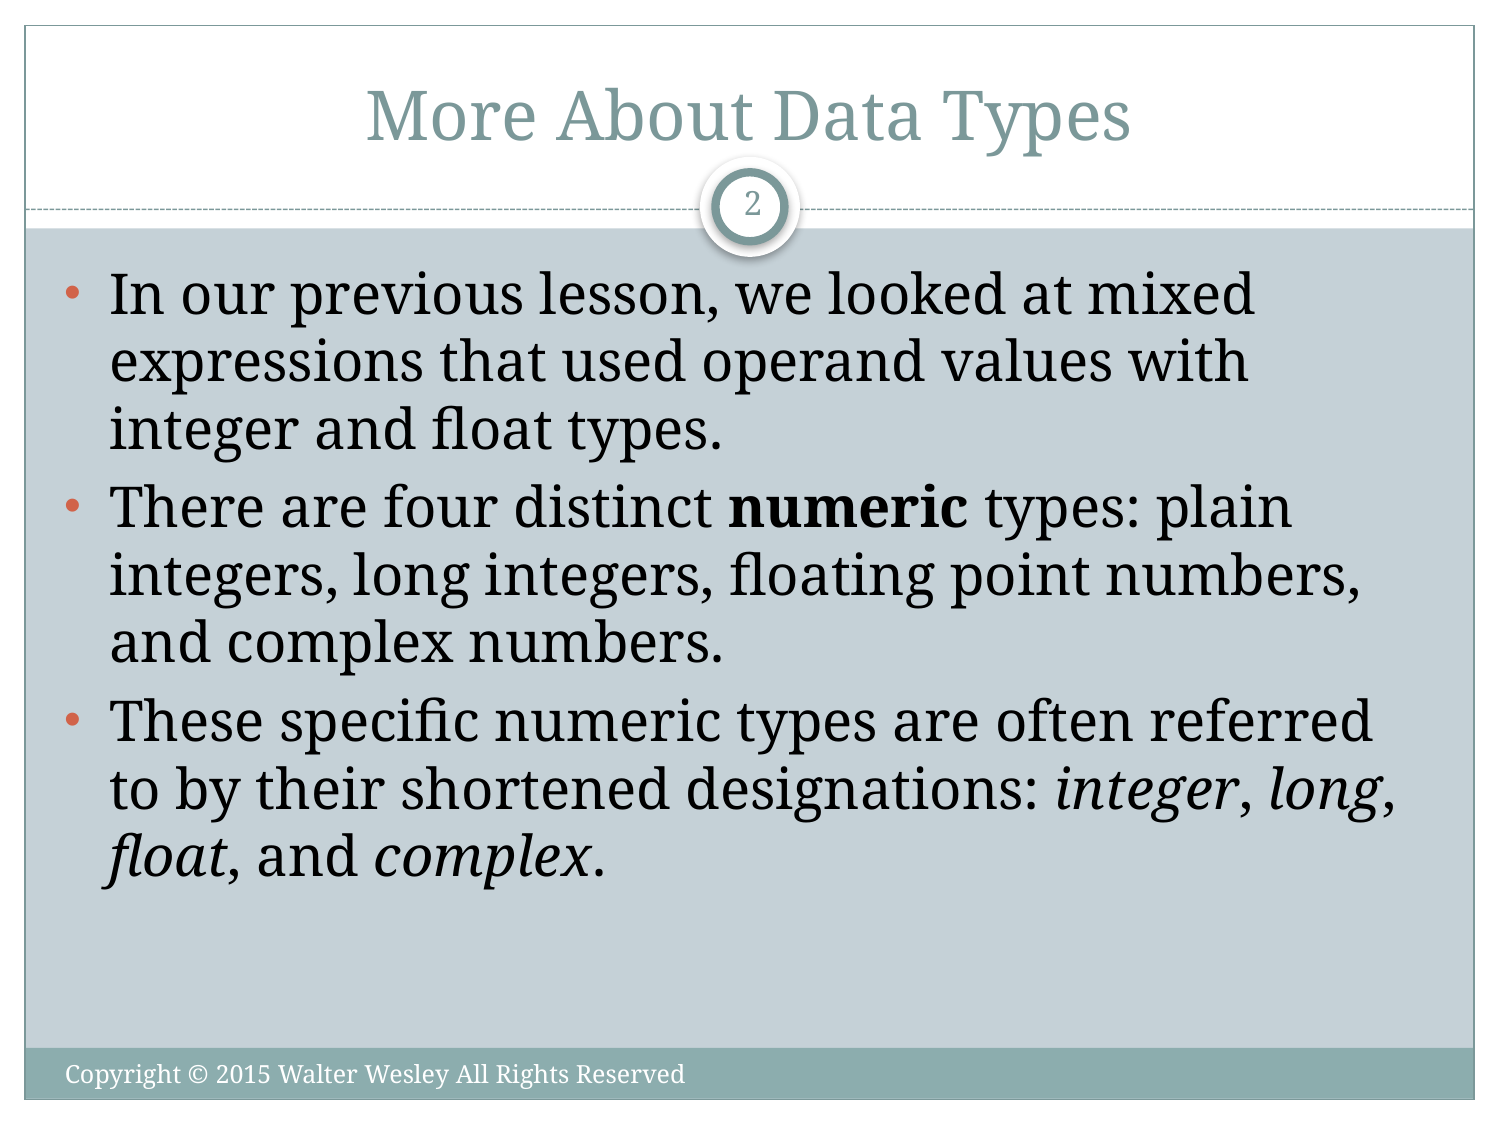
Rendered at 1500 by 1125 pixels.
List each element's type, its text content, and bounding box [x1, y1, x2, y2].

list In our previous lesson, we looked at mixed expressions that used operand values with integer and float types. There are four distinct numeric types: plain integers, long integers, floating point numbers, and complex numbers. These specific numeric types are often referred to by their shortened designations: integer, long, float, and complex. [49, 250, 1445, 1001]
footer Copyright © 2015 Walter Wesley All Rights Reserved [50, 1051, 763, 1112]
title More About Data Types [49, 37, 1450, 162]
slide_number 2 [715, 168, 791, 241]
